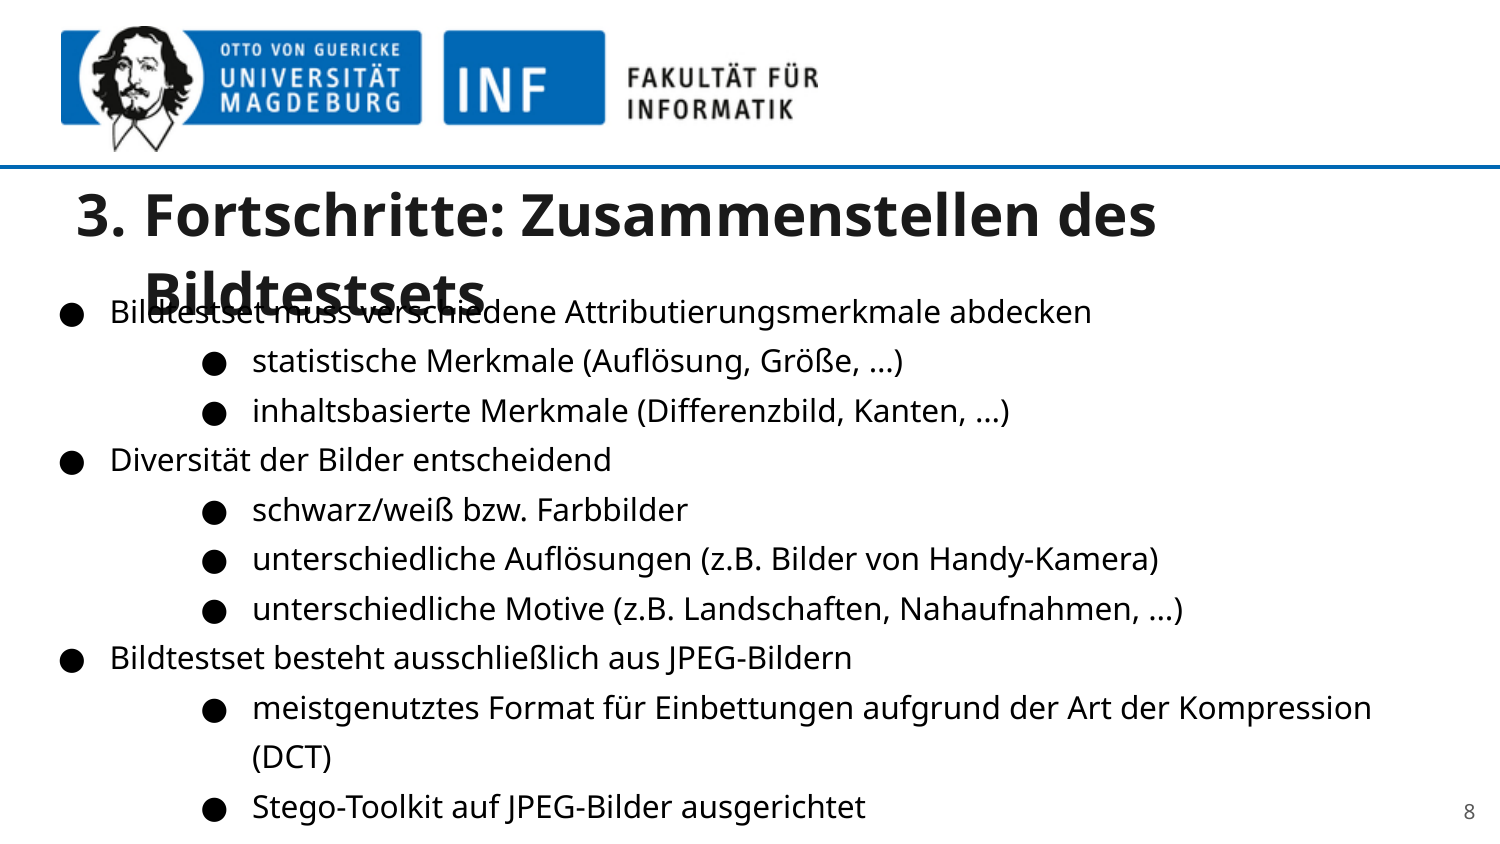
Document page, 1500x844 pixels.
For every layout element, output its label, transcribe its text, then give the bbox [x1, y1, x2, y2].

list Bildtestset muss verschiedene Attributierungsmerkmale abdecken statistische Merkmale (Auflösung, Größe, …) inhaltsbasierte Merkmale (Differenzbild, Kanten, …) Diversität der Bilder entscheidend schwarz/weiß bzw. Farbbilder unterschiedliche Auflösungen (z.B. Bilder von Handy-Kamera) unterschiedliche Motive (z.B. Landschaften, Nahaufnahmen, …) Bildtestset besteht ausschließlich aus JPEG-Bildern meistgenutztes Format für Einbettungen aufgrund der Art der Kompression (DCT) Stego-Toolkit auf JPEG-Bilder ausgerichtet [23, 268, 1475, 844]
slide_number ‹#› [1400, 779, 1491, 844]
title Fortschritte: Zusammenstellen des Bildtestsets [53, 176, 1491, 571]
picture [60, 26, 818, 152]
title Fortschritte: Zusammenstellen des Bildtestsets [53, 159, 1491, 166]
